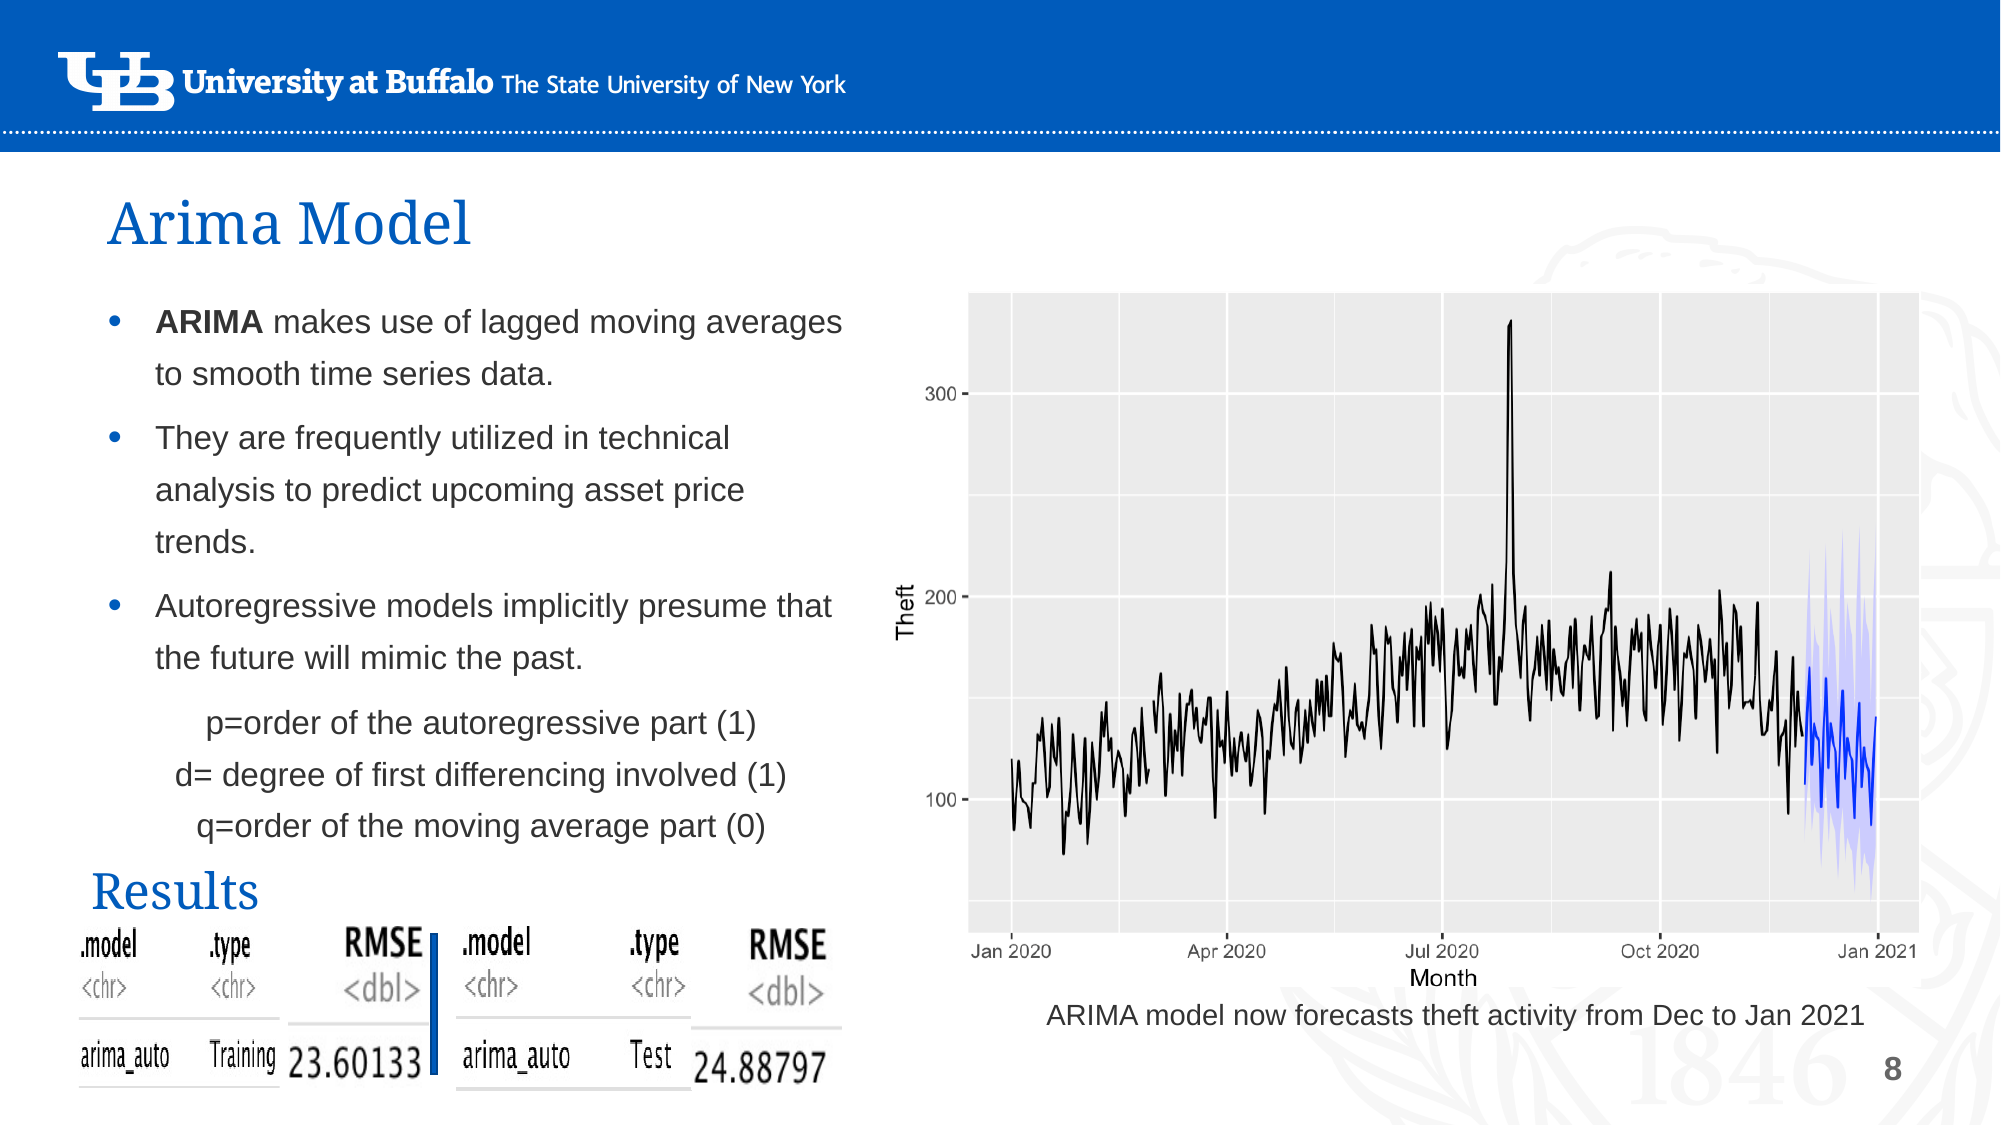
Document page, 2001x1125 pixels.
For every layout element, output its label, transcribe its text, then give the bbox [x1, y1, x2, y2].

text_box Results [75, 859, 306, 929]
list ARIMA makes use of lagged moving averages to smooth time series data. They are frequently utilized in technical analysis to predict upcoming asset price trends. Autoregressive models implicitly presume that the future will mimic the past. p=order of the autoregressive part (1) d= degree of first differencing involved (1) q=order of the moving average part (0) [93, 280, 871, 891]
footer 8 [1242, 1036, 1918, 1097]
title Arima Model [93, 171, 1818, 268]
picture [0, 0, 2001, 1125]
text_box [430, 933, 438, 1075]
text_box ARIMA model now forecasts theft activity from Dec to Jan 2021 [1031, 988, 1890, 1039]
